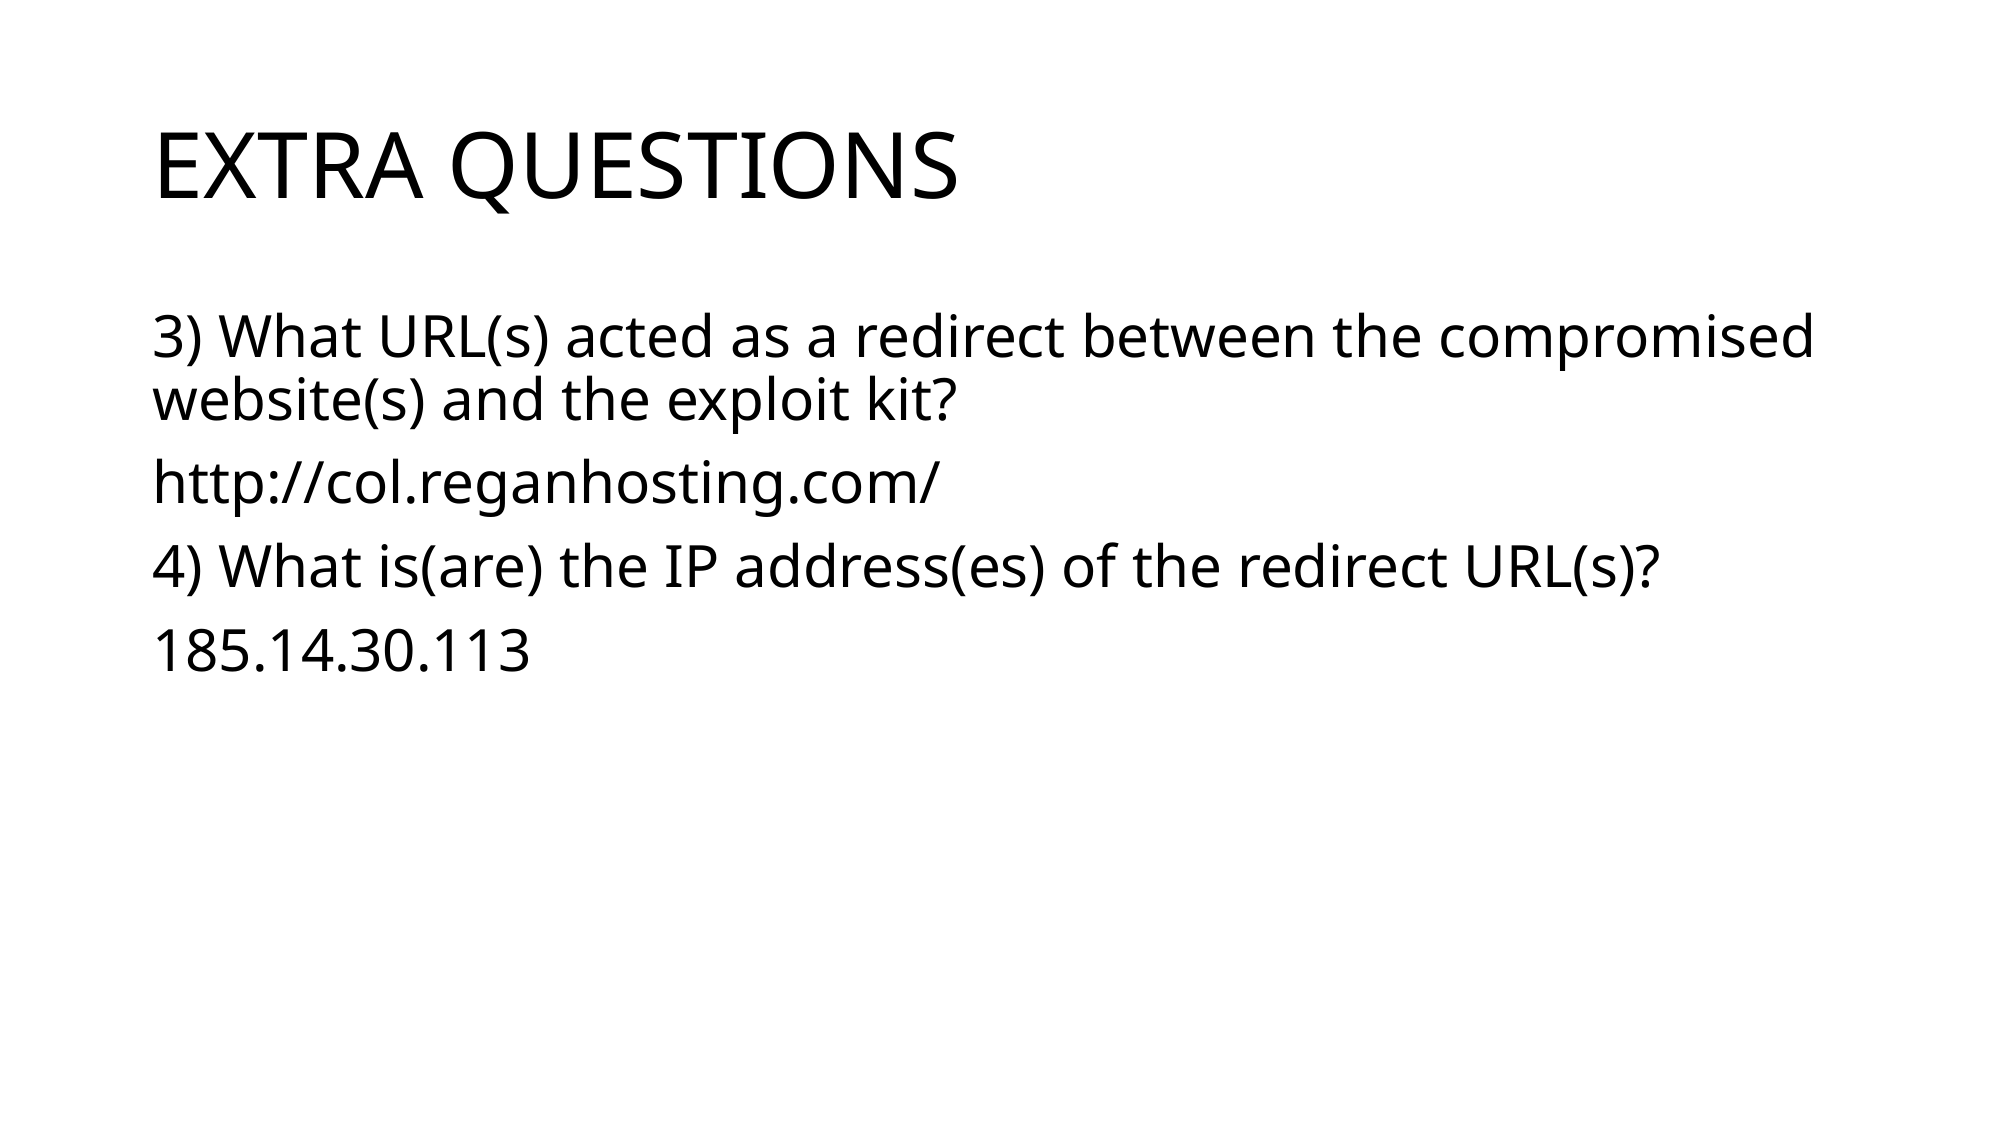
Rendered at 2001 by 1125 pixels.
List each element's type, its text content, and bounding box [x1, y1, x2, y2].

list 3) What URL(s) acted as a redirect between the compromised website(s) and the exploit kit? http://col.reganhosting.com/ 4) What is(are) the IP address(es) of the redirect URL(s)? 185.14.30.113 [137, 299, 1863, 1014]
title EXTRA QUESTIONS [137, 59, 1863, 278]
